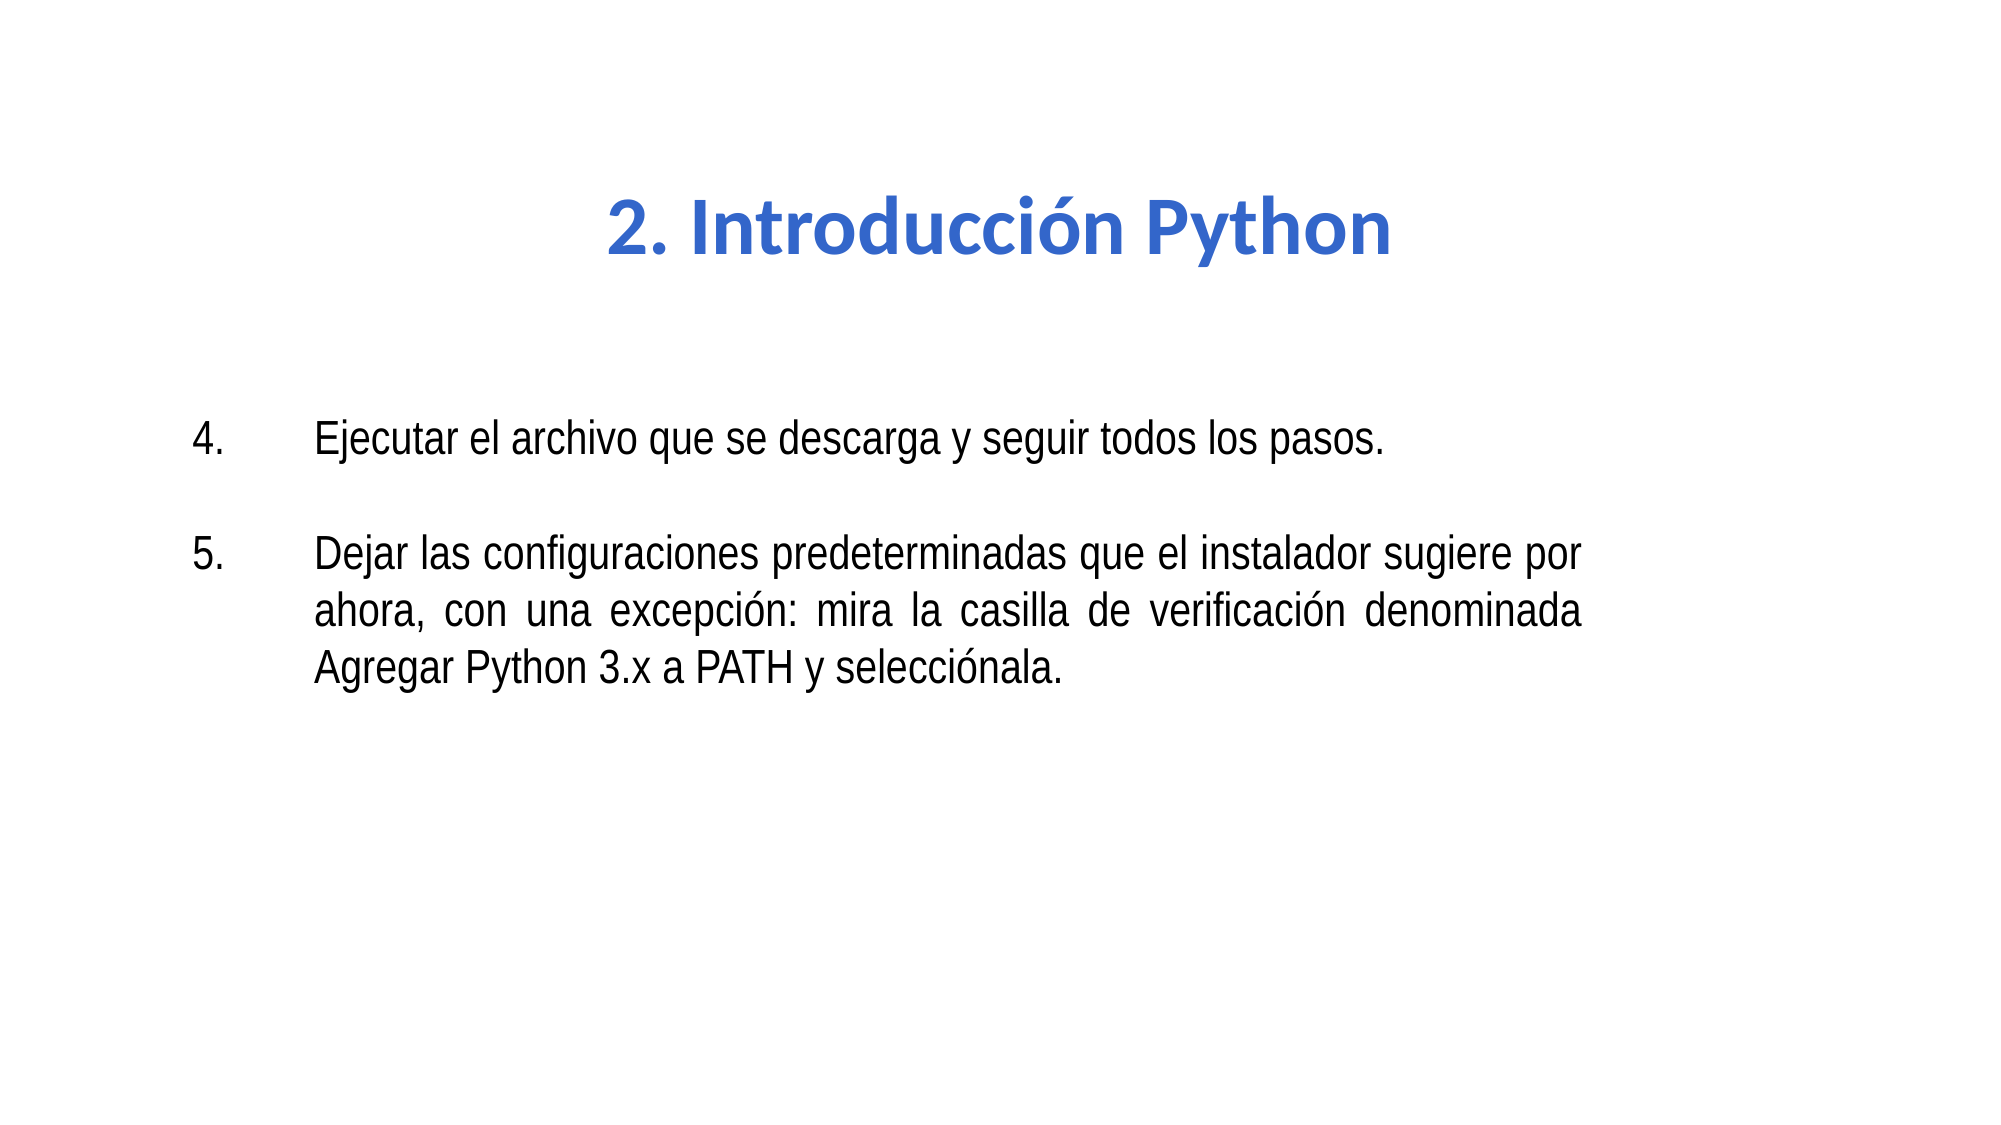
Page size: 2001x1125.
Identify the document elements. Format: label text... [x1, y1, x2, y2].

text_box Ejecutar el archivo que se descarga y seguir todos los pasos. Dejar las configuraciones predeterminadas que el instalador sugiere por ahora, con una excepción: mira la casilla de verificación denominada Agregar Python 3.x a PATH y selecciónala. [177, 328, 1600, 791]
text_box 2. Introducción Python [370, 164, 1630, 280]
